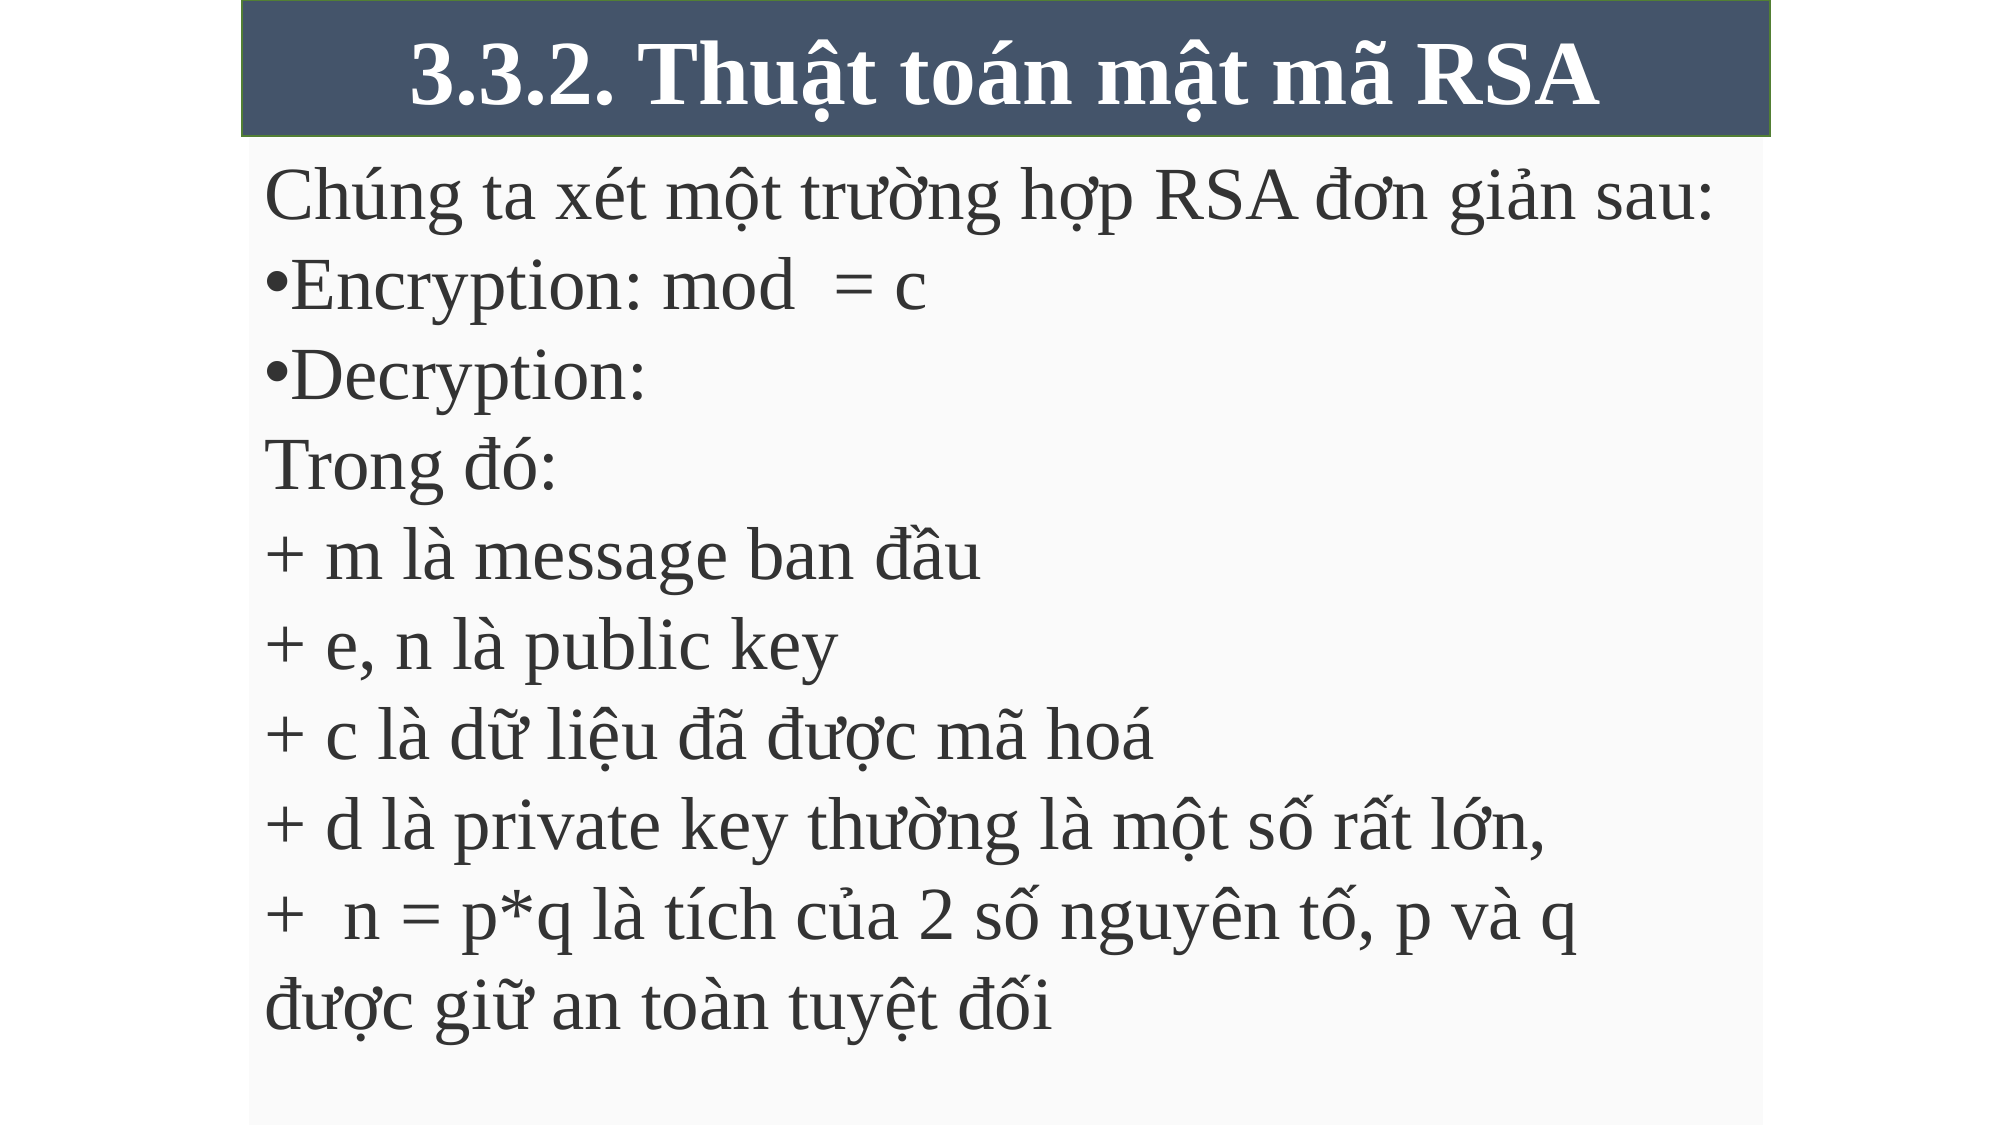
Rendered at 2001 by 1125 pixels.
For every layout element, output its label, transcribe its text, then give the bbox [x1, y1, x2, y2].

text_box 3.3.2. Thuật toán mật mã RSA [241, 0, 1771, 137]
